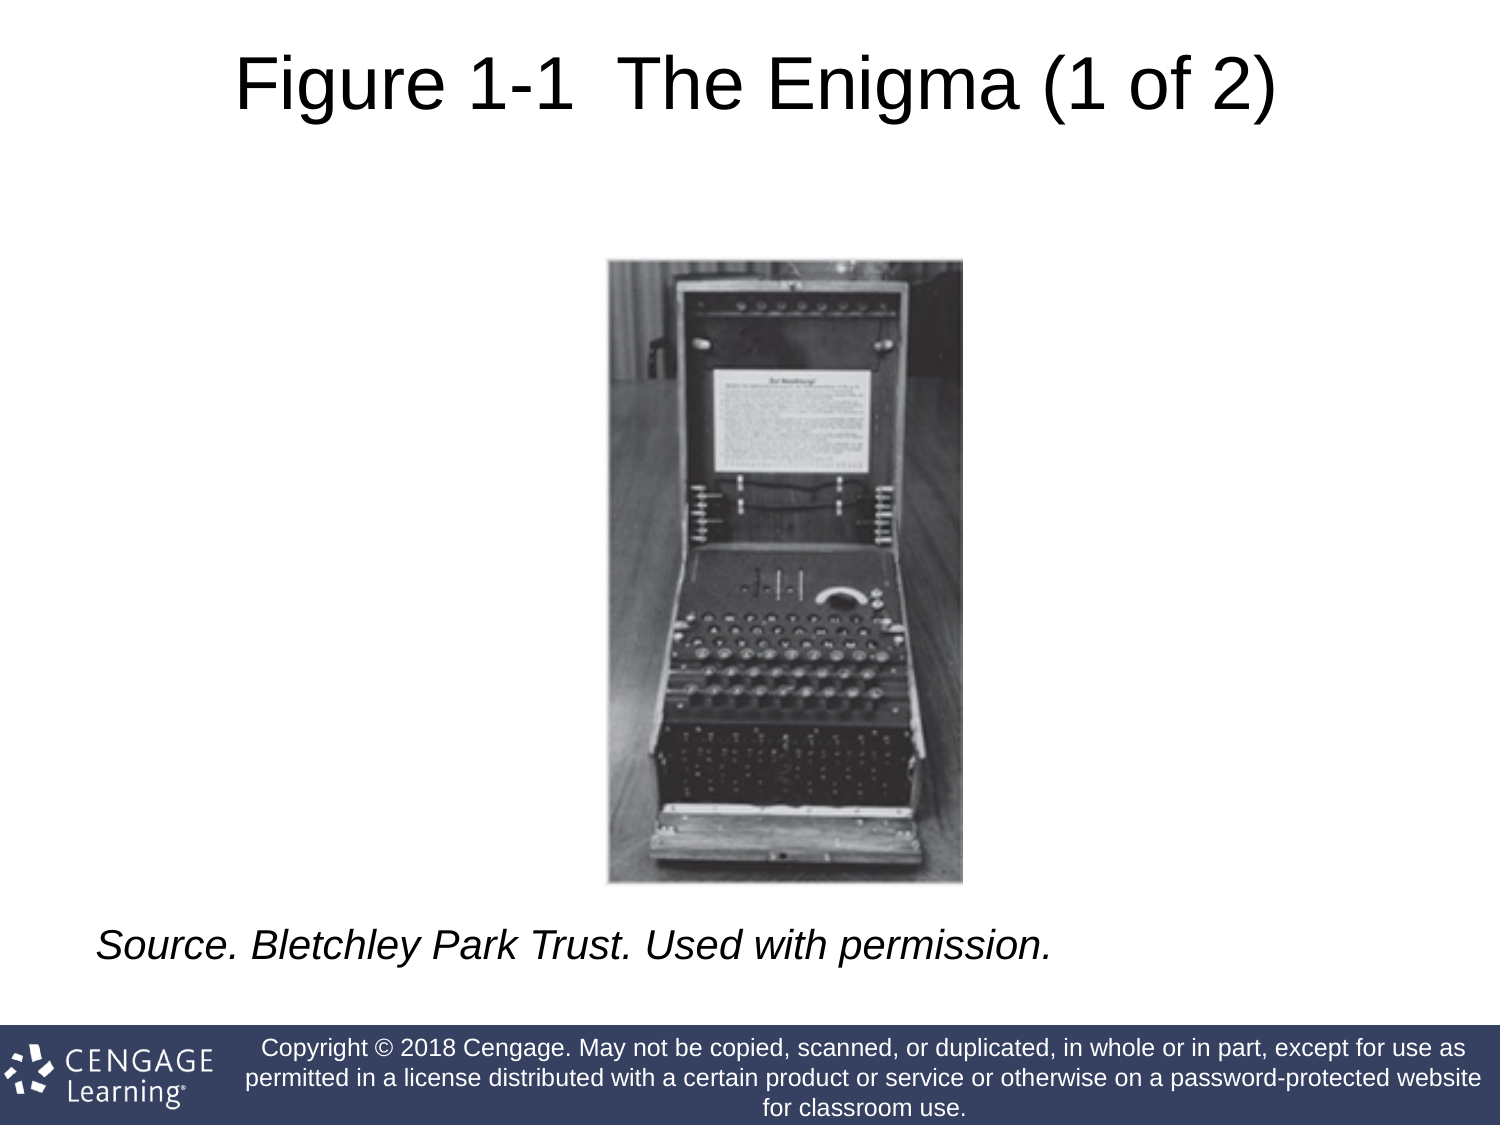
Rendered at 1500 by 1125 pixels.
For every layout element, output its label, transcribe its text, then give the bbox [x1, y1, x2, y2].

picture [0, 1040, 216, 1113]
picture [599, 224, 963, 891]
title Figure 1-1 The Enigma (1 of 2) [13, 4, 1500, 163]
list Source. Bletchley Park Trust. Used with permission. [80, 914, 1419, 1000]
